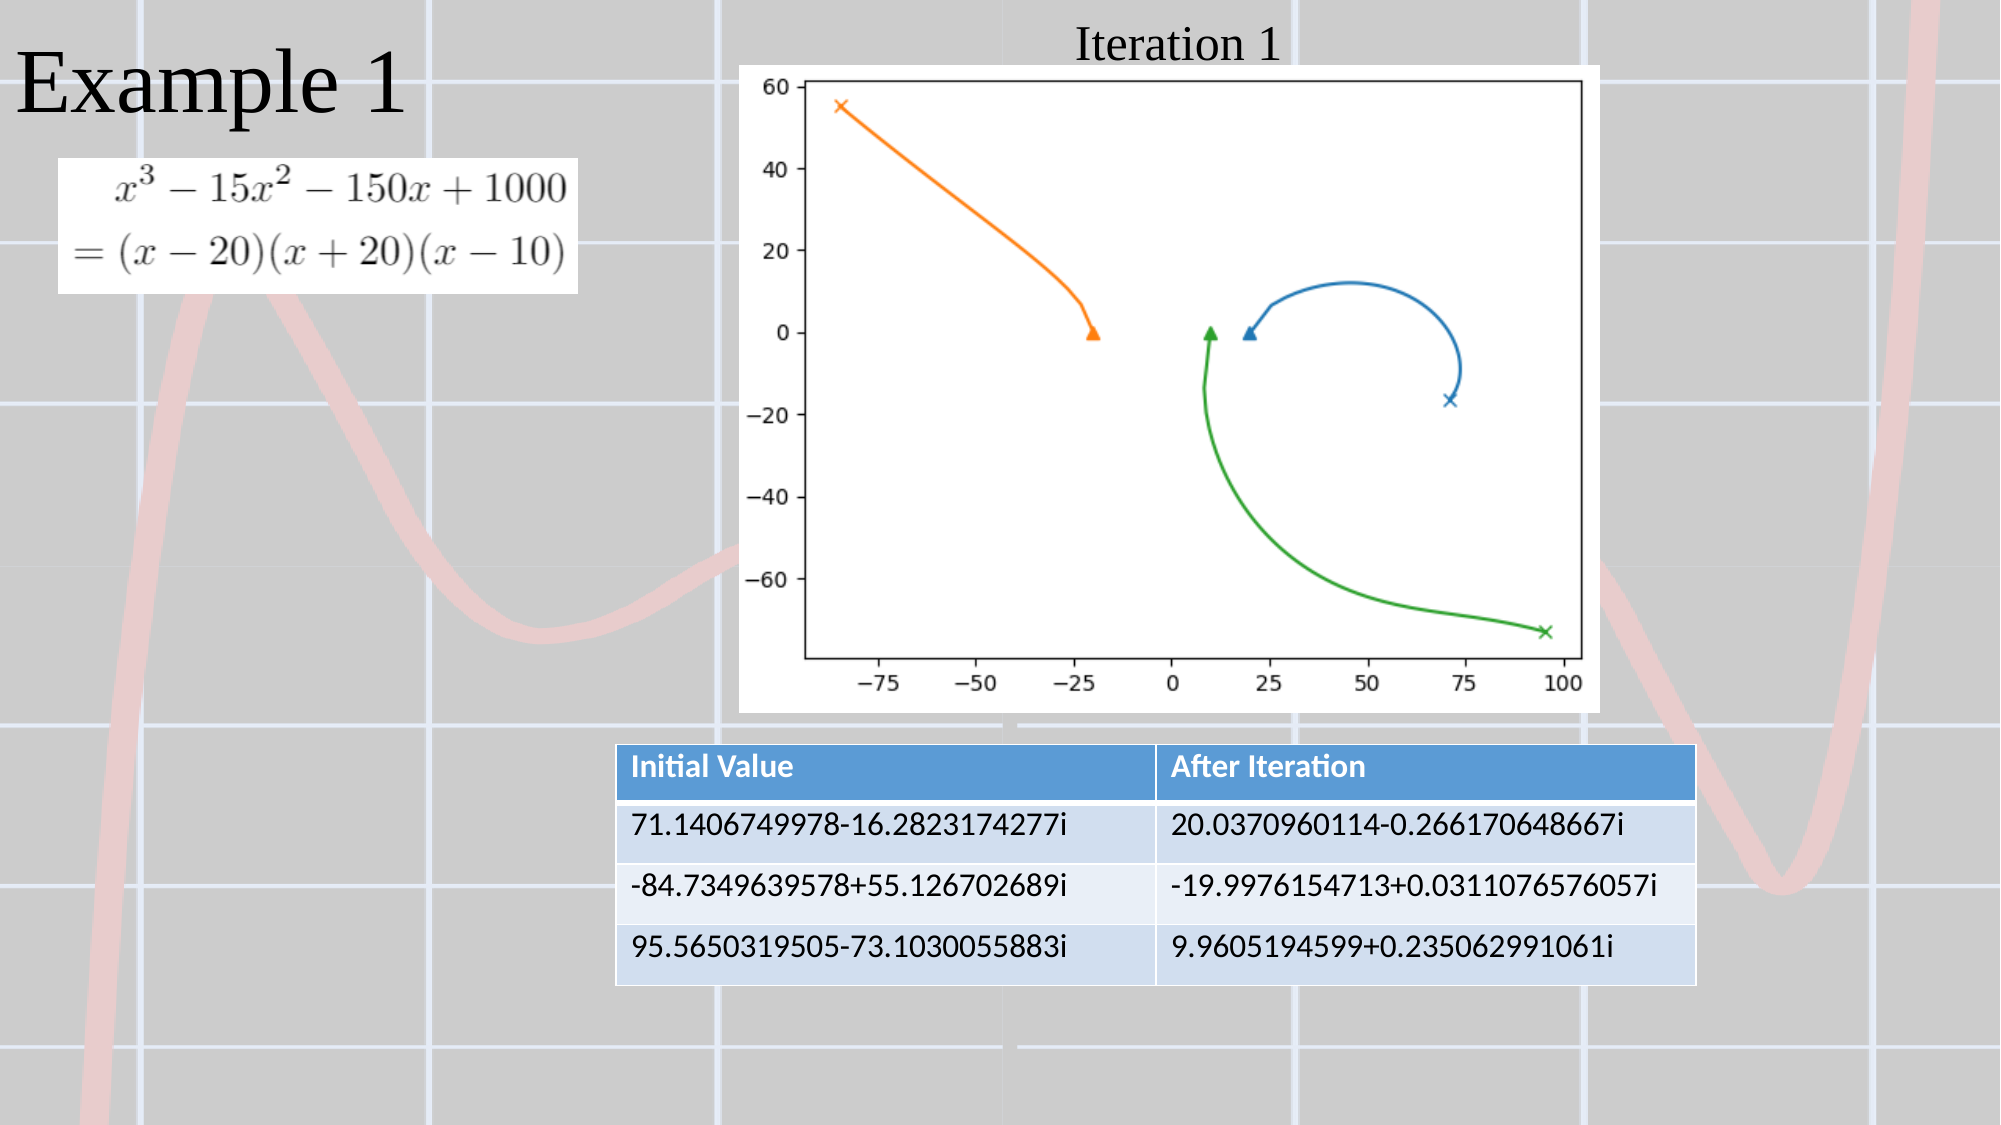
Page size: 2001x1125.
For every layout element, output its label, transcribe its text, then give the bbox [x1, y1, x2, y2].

table_cell -84.7349639578+55.126702689i [617, 865, 1155, 924]
picture [739, 65, 1600, 713]
text_box Example 1 [0, 0, 1059, 167]
table_cell 9.9605194599+0.235062991061i [1157, 925, 1695, 985]
table_cell 95.5650319505-73.1030055883i [617, 925, 1155, 985]
picture [58, 158, 578, 294]
table_cell 71.1406749978-16.2823174277i [617, 806, 1155, 863]
text_box Abel–Ruffini theorem [0, 129, 2000, 1125]
text_box Iteration 1 [1059, 0, 2000, 129]
table_cell -19.9976154713+0.0311076576057i [1157, 865, 1695, 924]
table_header Initial Value [617, 745, 1155, 800]
table_header After Iteration [1157, 745, 1695, 800]
table_cell 20.0370960114-0.266170648667i [1157, 806, 1695, 863]
